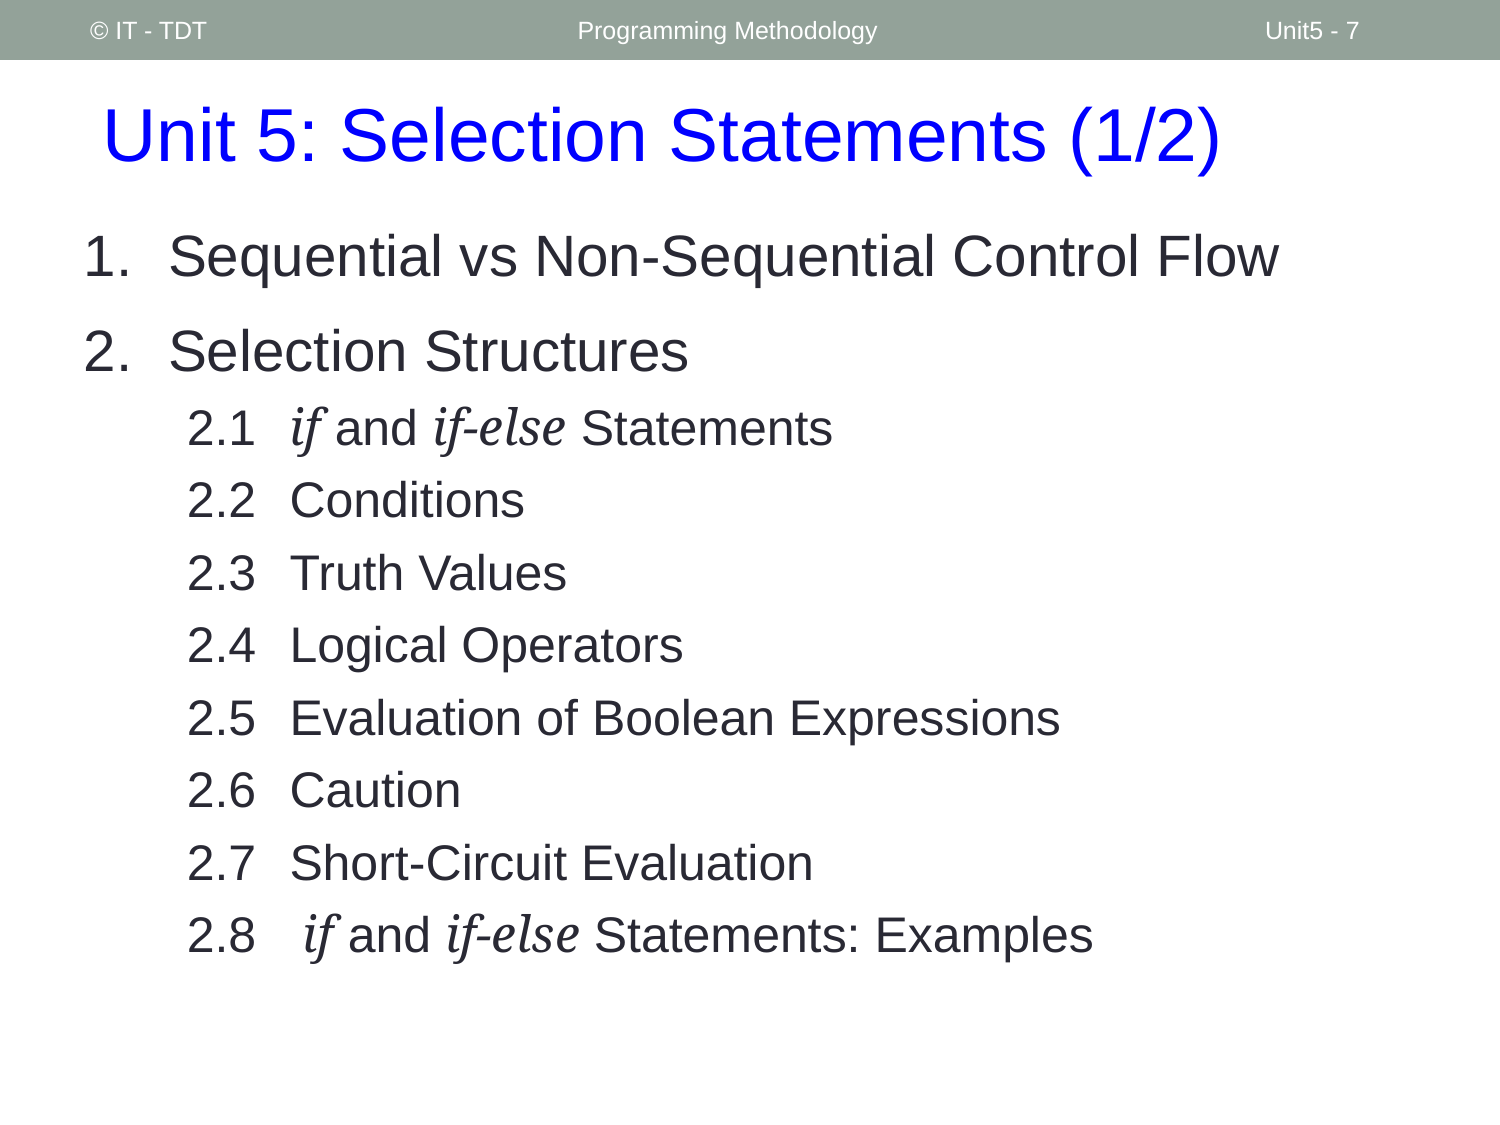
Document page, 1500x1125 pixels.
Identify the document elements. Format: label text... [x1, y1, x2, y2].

slide_number © IT - TDT [75, 3, 550, 57]
slide_number Unit5 - ‹#› [1250, 3, 1425, 57]
title Unit 5: Selection Statements (1/2) [87, 62, 1463, 200]
footer Programming Methodology [562, 3, 1238, 57]
list Sequential vs Non-Sequential Control Flow Selection Structures 2.1 if and if-else Statements 2.2 Conditions 2.3 Truth Values 2.4 Logical Operators 2.5 Evaluation of Boolean Expressions 2.6 Caution 2.7 Short-Circuit Evaluation 2.8 if and if-else Statements: Examples [68, 210, 1450, 1065]
